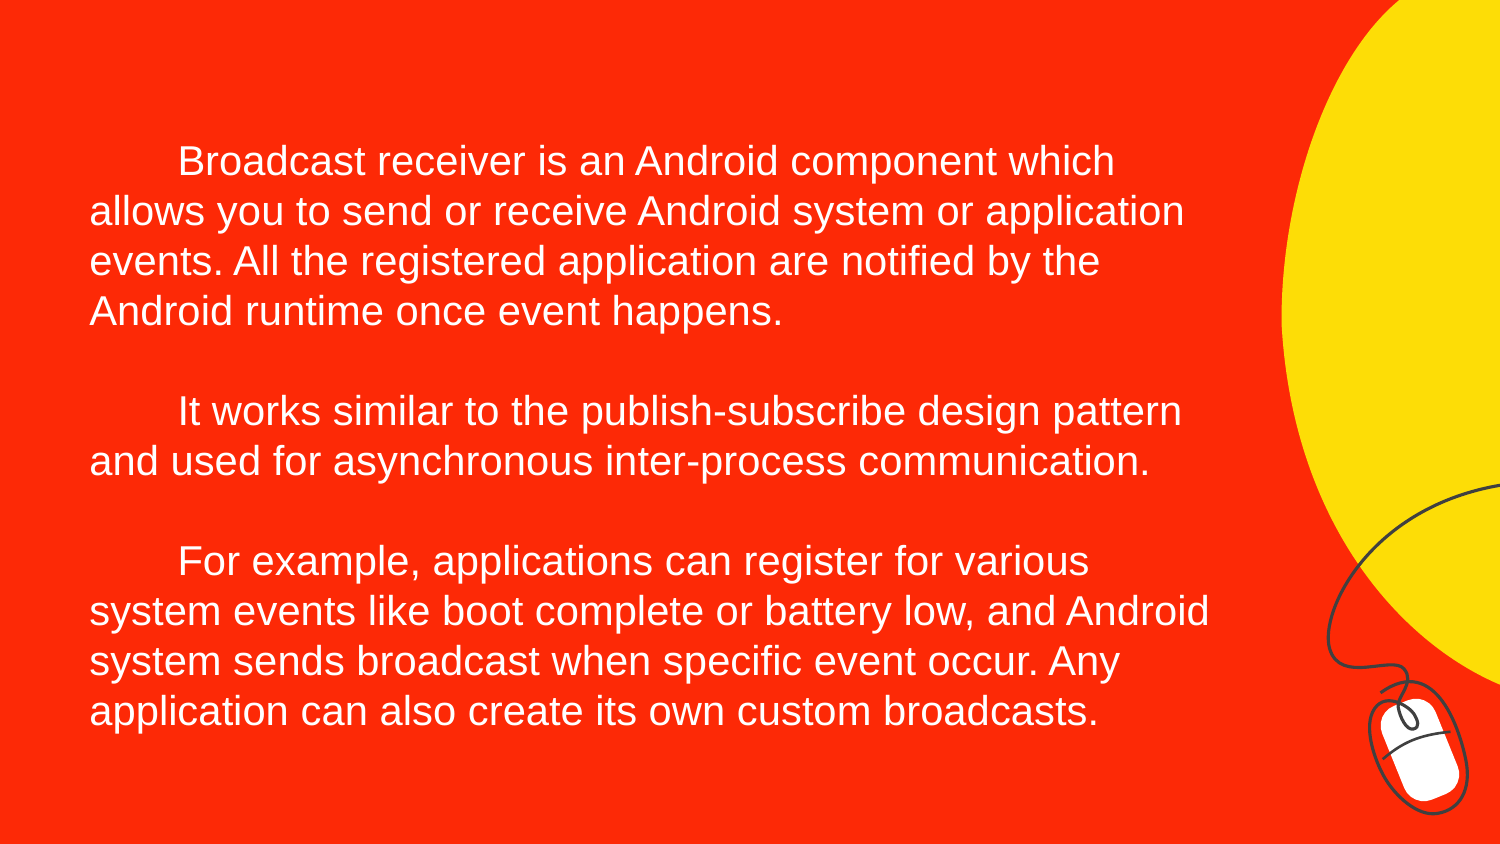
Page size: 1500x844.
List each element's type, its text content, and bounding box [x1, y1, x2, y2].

text_box Broadcast receiver is an Android component which allows you to send or receive Android system or application events. All the registered application are notified by the Android runtime once event happens. It works similar to the publish-subscribe design pattern and used for asynchronous inter-process communication. For example, applications can register for various system events like boot complete or battery low, and Android system sends broadcast when specific event occur. Any application can also create its own custom broadcasts. [74, 126, 1235, 742]
